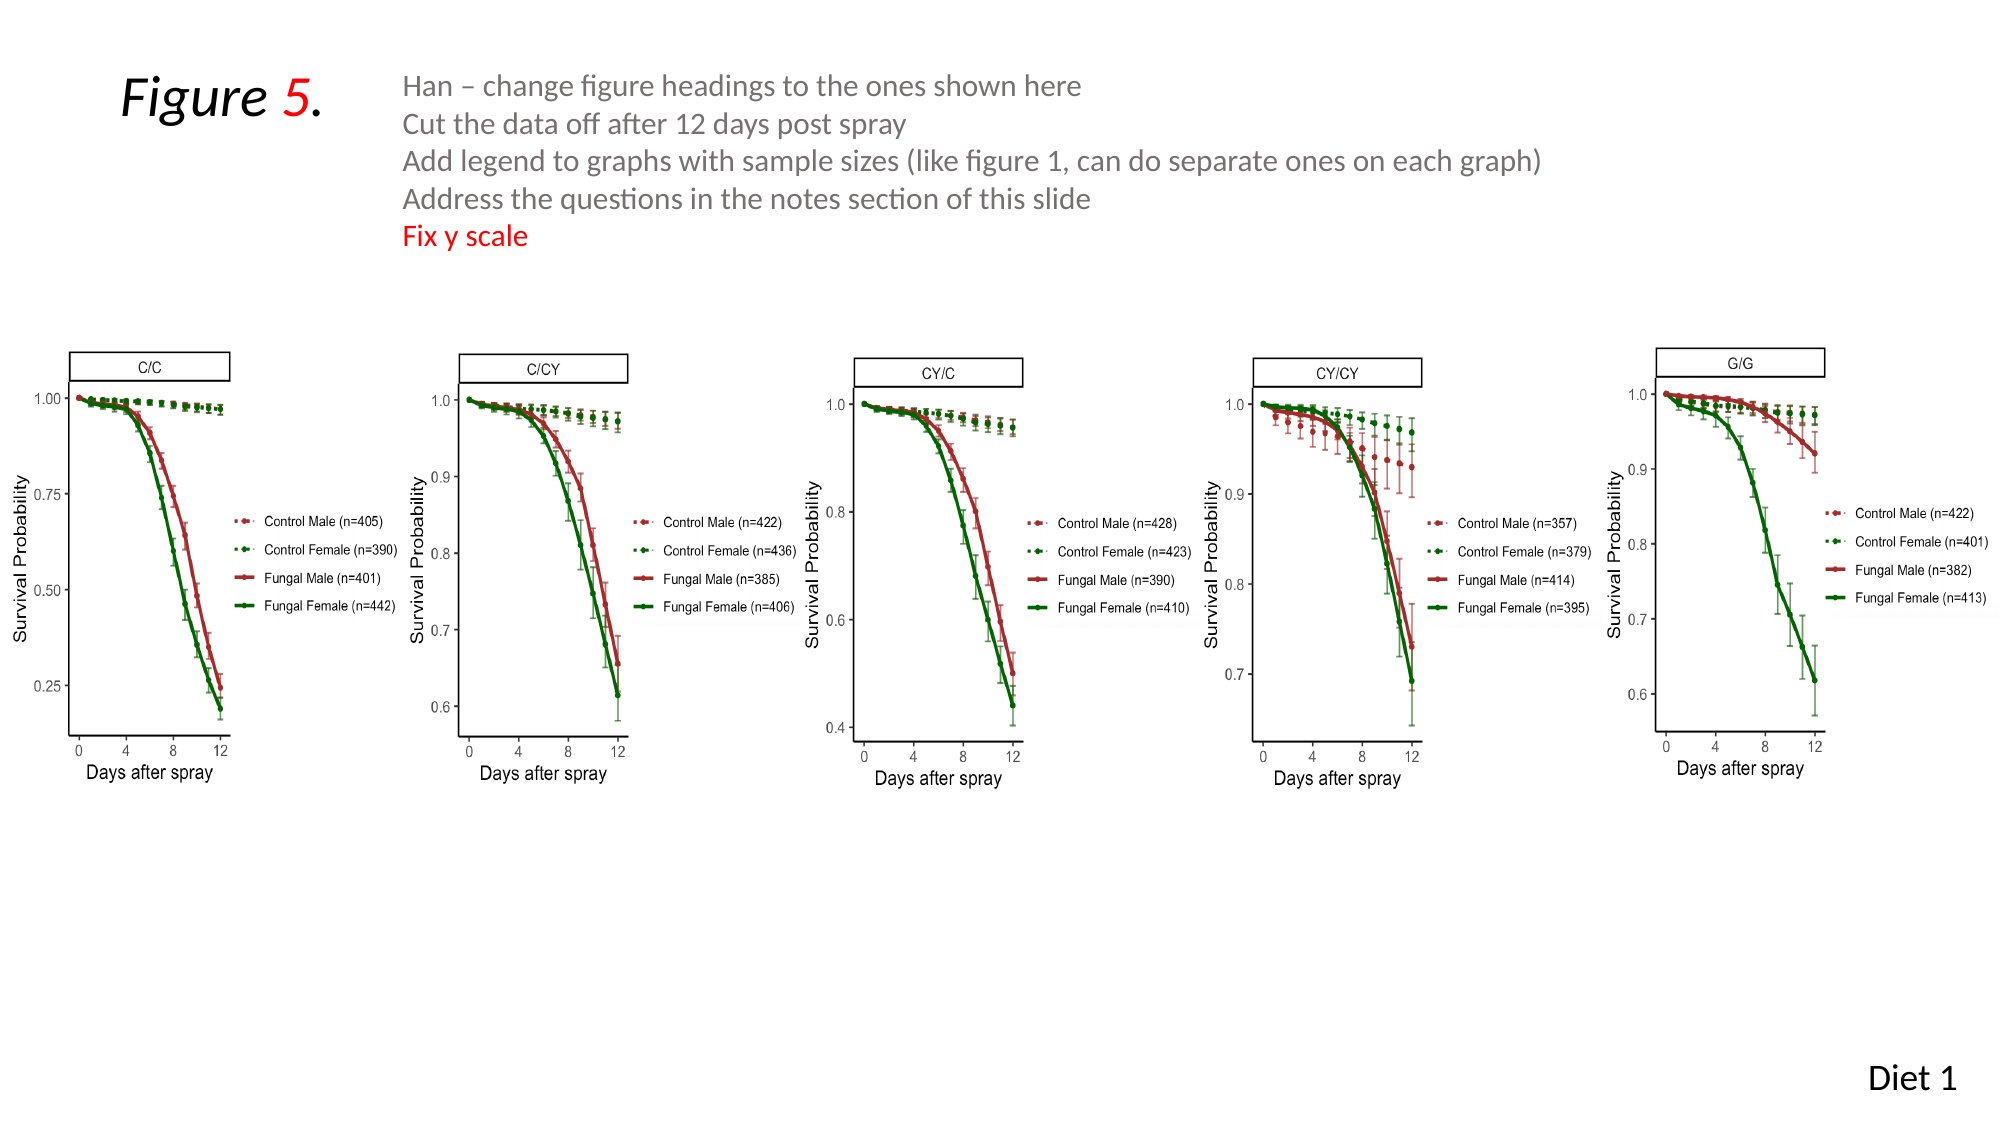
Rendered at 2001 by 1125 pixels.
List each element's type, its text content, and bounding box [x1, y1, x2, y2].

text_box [407, 347, 807, 788]
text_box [1201, 351, 1602, 793]
text_box Diet 1 [1853, 1045, 1983, 1106]
list Figure 5. [105, 58, 1831, 773]
text_box Han – change figure headings to the ones shown here Cut the data off after 12 days post spray Add legend to graphs with sample sizes (like figure 1, can do separate ones on each graph) Address the questions in the notes section of this slide Fix y scale [387, 58, 1560, 306]
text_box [802, 351, 1201, 793]
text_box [1604, 341, 1999, 783]
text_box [9, 345, 408, 787]
